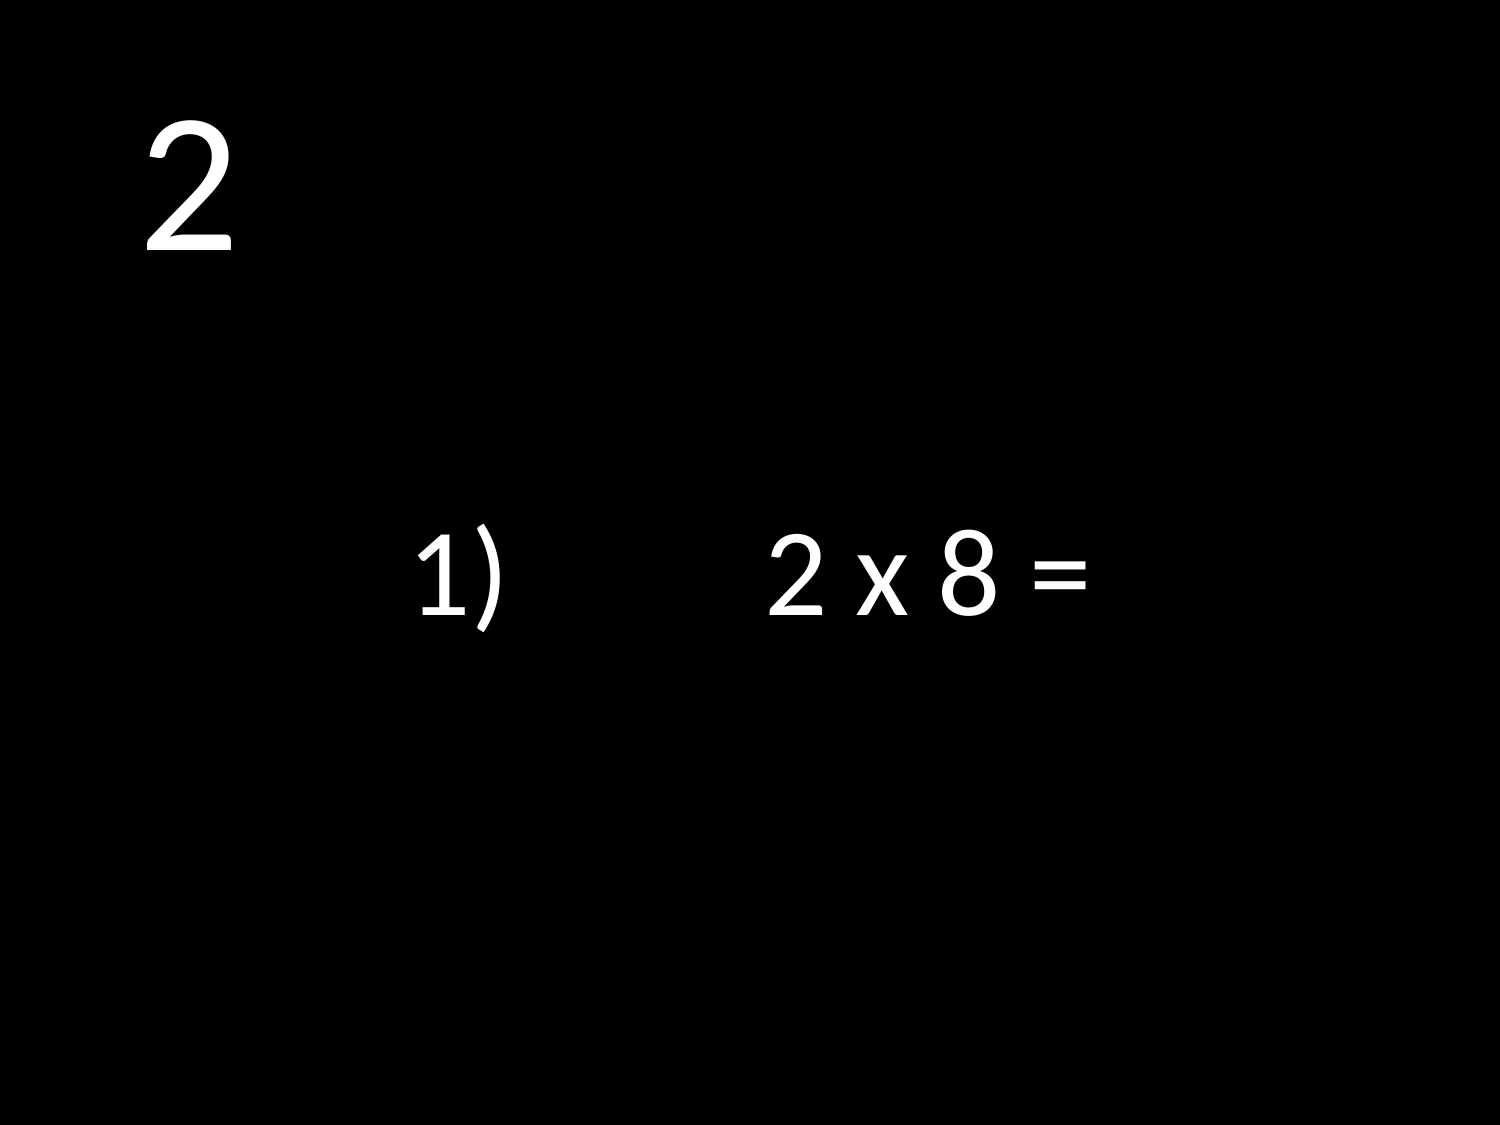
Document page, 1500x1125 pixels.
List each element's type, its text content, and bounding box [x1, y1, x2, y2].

title 2 [54, 45, 325, 297]
list 1) 2 x 8 = [75, 483, 1425, 742]
